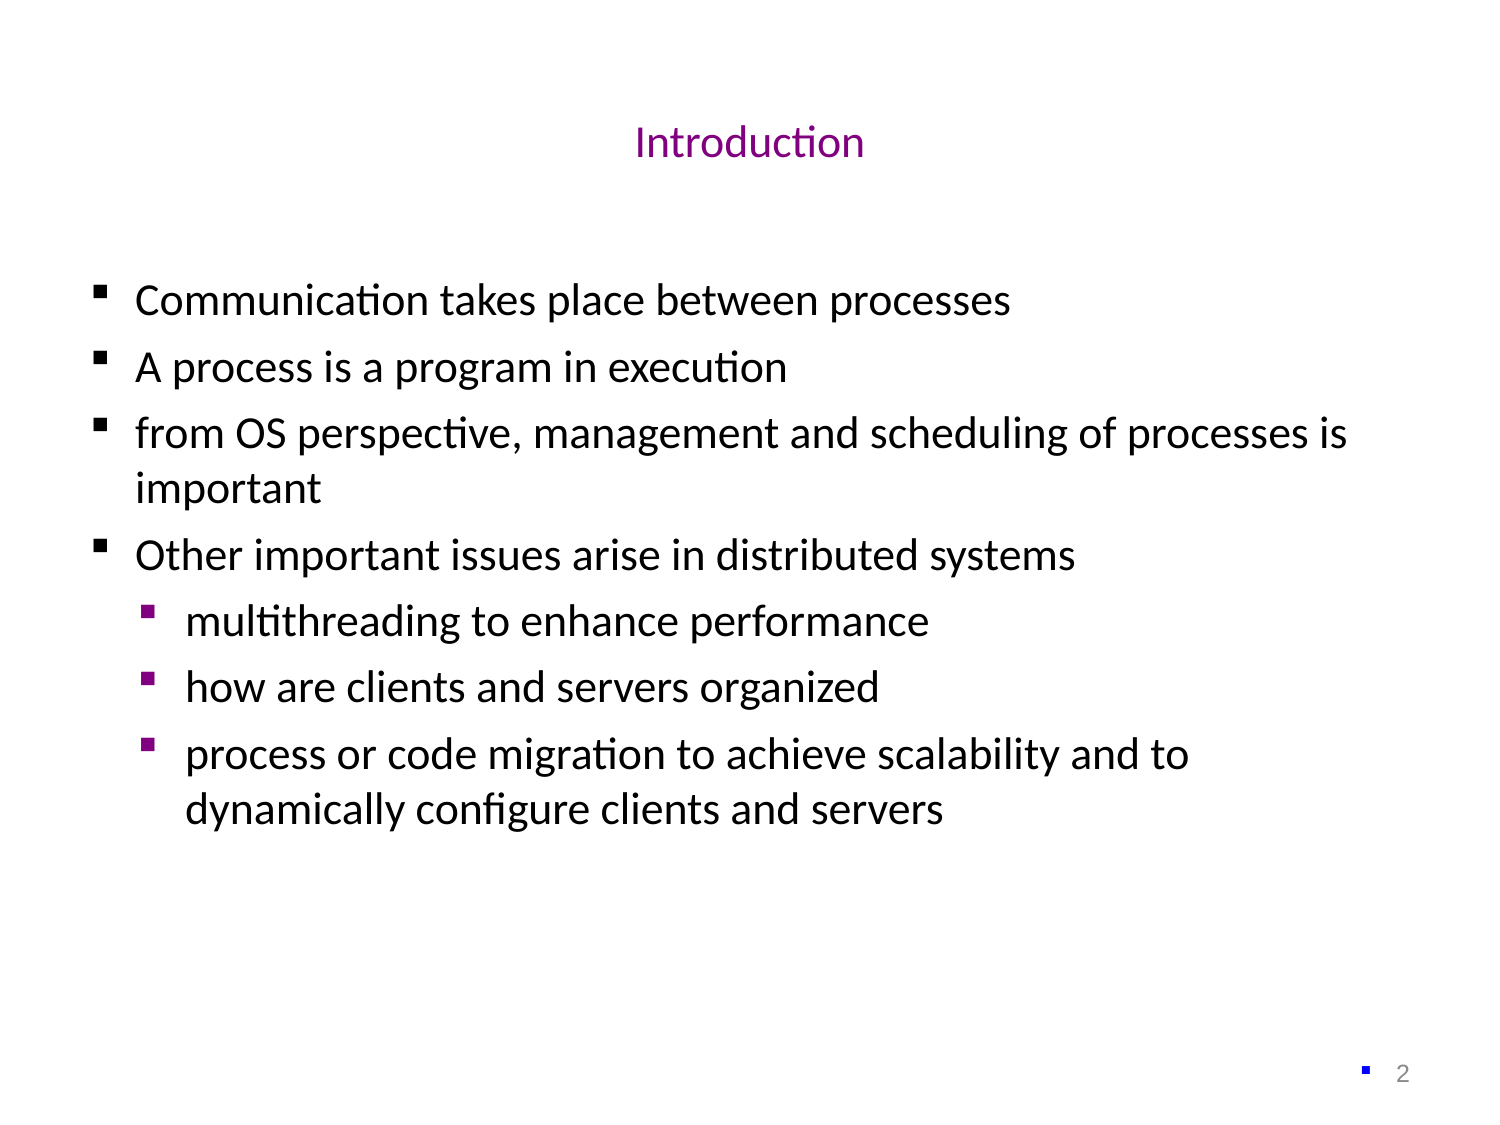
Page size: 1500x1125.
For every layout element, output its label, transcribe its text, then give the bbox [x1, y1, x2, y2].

text_box Introduction [74, 45, 1425, 233]
text_box 2 [1074, 1042, 1425, 1103]
text_box Communication takes place between processes A process is a program in execution from OS perspective, management and scheduling of processes is important Other important issues arise in distributed systems multithreading to enhance performance how are clients and servers organized process or code migration to achieve scalability and to dynamically configure clients and servers [74, 262, 1425, 1005]
